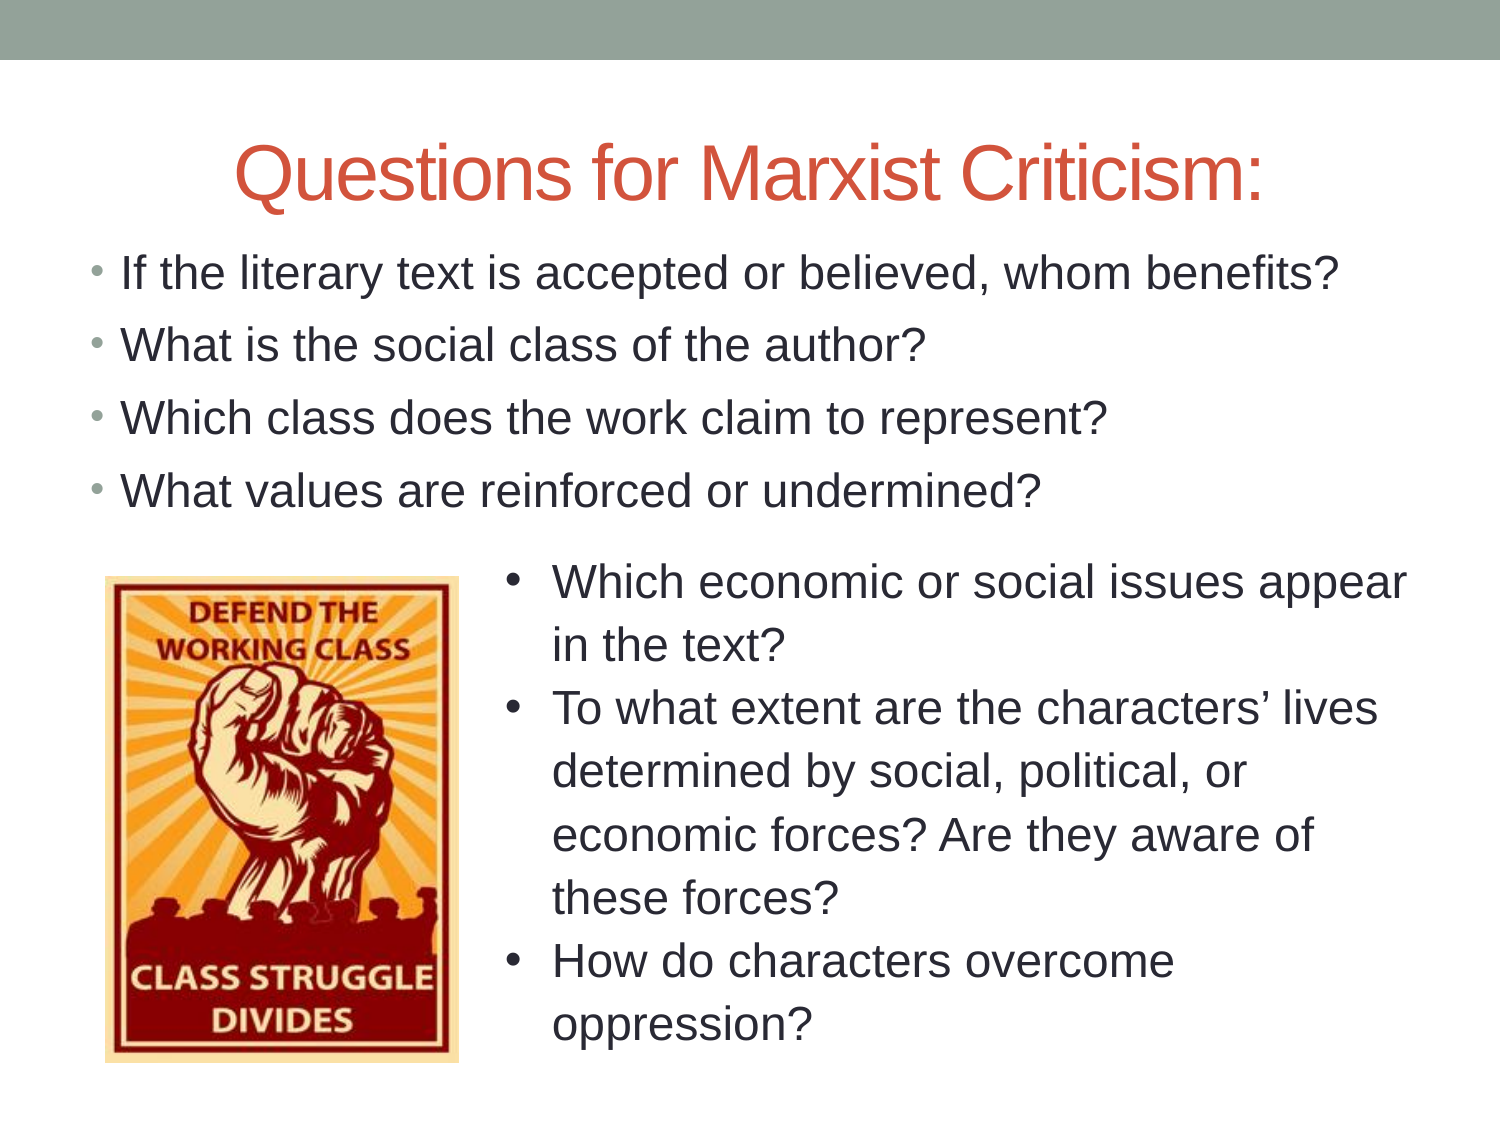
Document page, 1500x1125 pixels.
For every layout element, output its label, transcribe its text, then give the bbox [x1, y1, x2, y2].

title Questions for Marxist Criticism: [75, 87, 1425, 227]
list If the literary text is accepted or believed, whom benefits? What is the social class of the author? Which class does the work claim to represent? What values are reinforced or undermined? [75, 227, 1425, 577]
picture [104, 576, 459, 1063]
text_box Which economic or social issues appear in the text? To what extent are the characters’ lives determined by social, political, or economic forces? Are they aware of these forces? How do characters overcome oppression? [490, 537, 1449, 1058]
